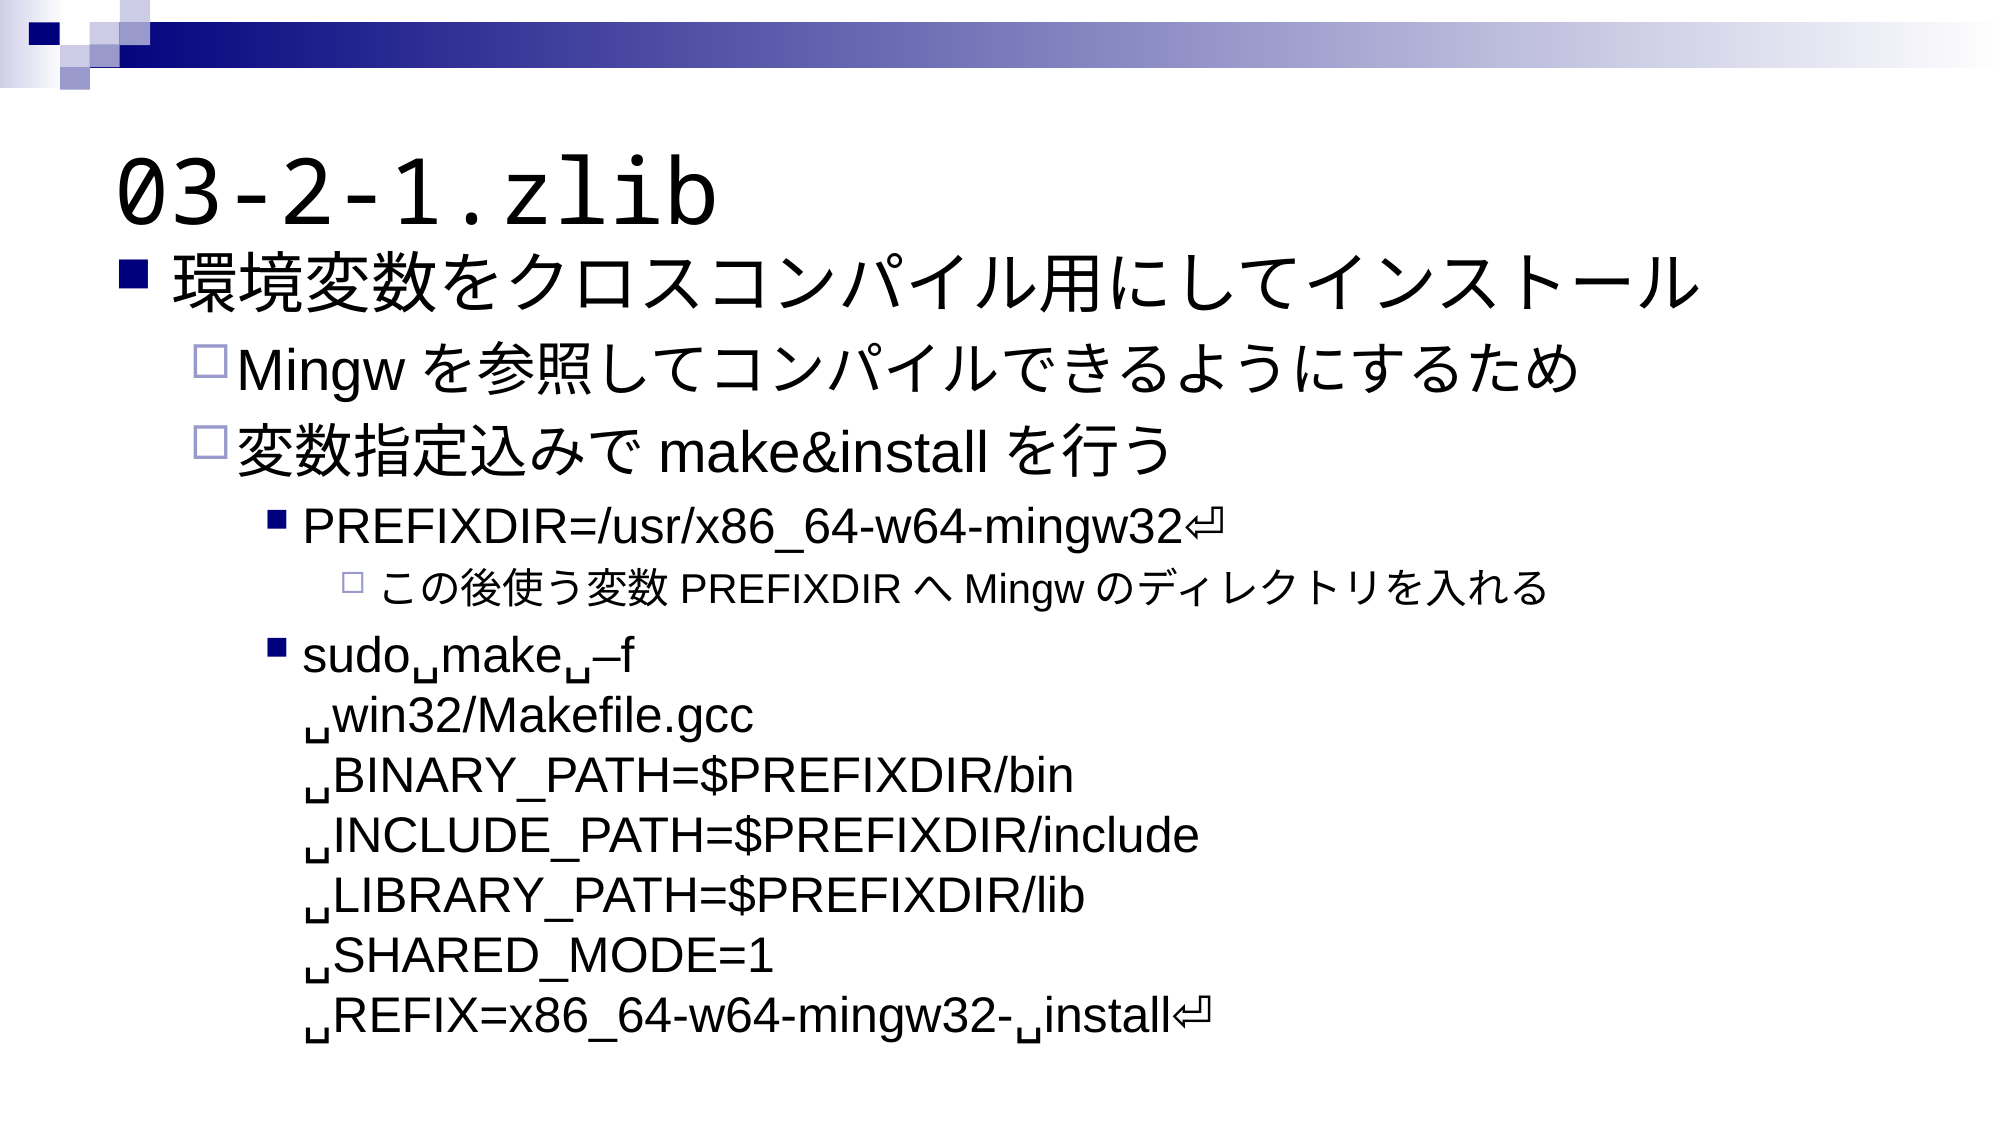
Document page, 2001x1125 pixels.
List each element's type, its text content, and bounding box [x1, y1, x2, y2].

list 環境変数をクロスコンパイル用にしてインストール Mingwを参照してコンパイルできるようにするため 変数指定込みでmake&installを行う PREFIXDIR=/usr/x86_64-w64-mingw32⏎ この後使う変数PREFIXDIRへMingwのディレクトリを入れる sudo␣make␣–f ␣win32/Makefile.gcc ␣BINARY_PATH=$PREFIXDIR/bin ␣INCLUDE_PATH=$PREFIXDIR/include ␣LIBRARY_PATH=$PREFIXDIR/lib ␣SHARED_MODE=1 ␣REFIX=x86_64-w64-mingw32-␣install⏎ [99, 233, 1900, 1084]
title 03-2-1.zlib [99, 75, 1900, 233]
